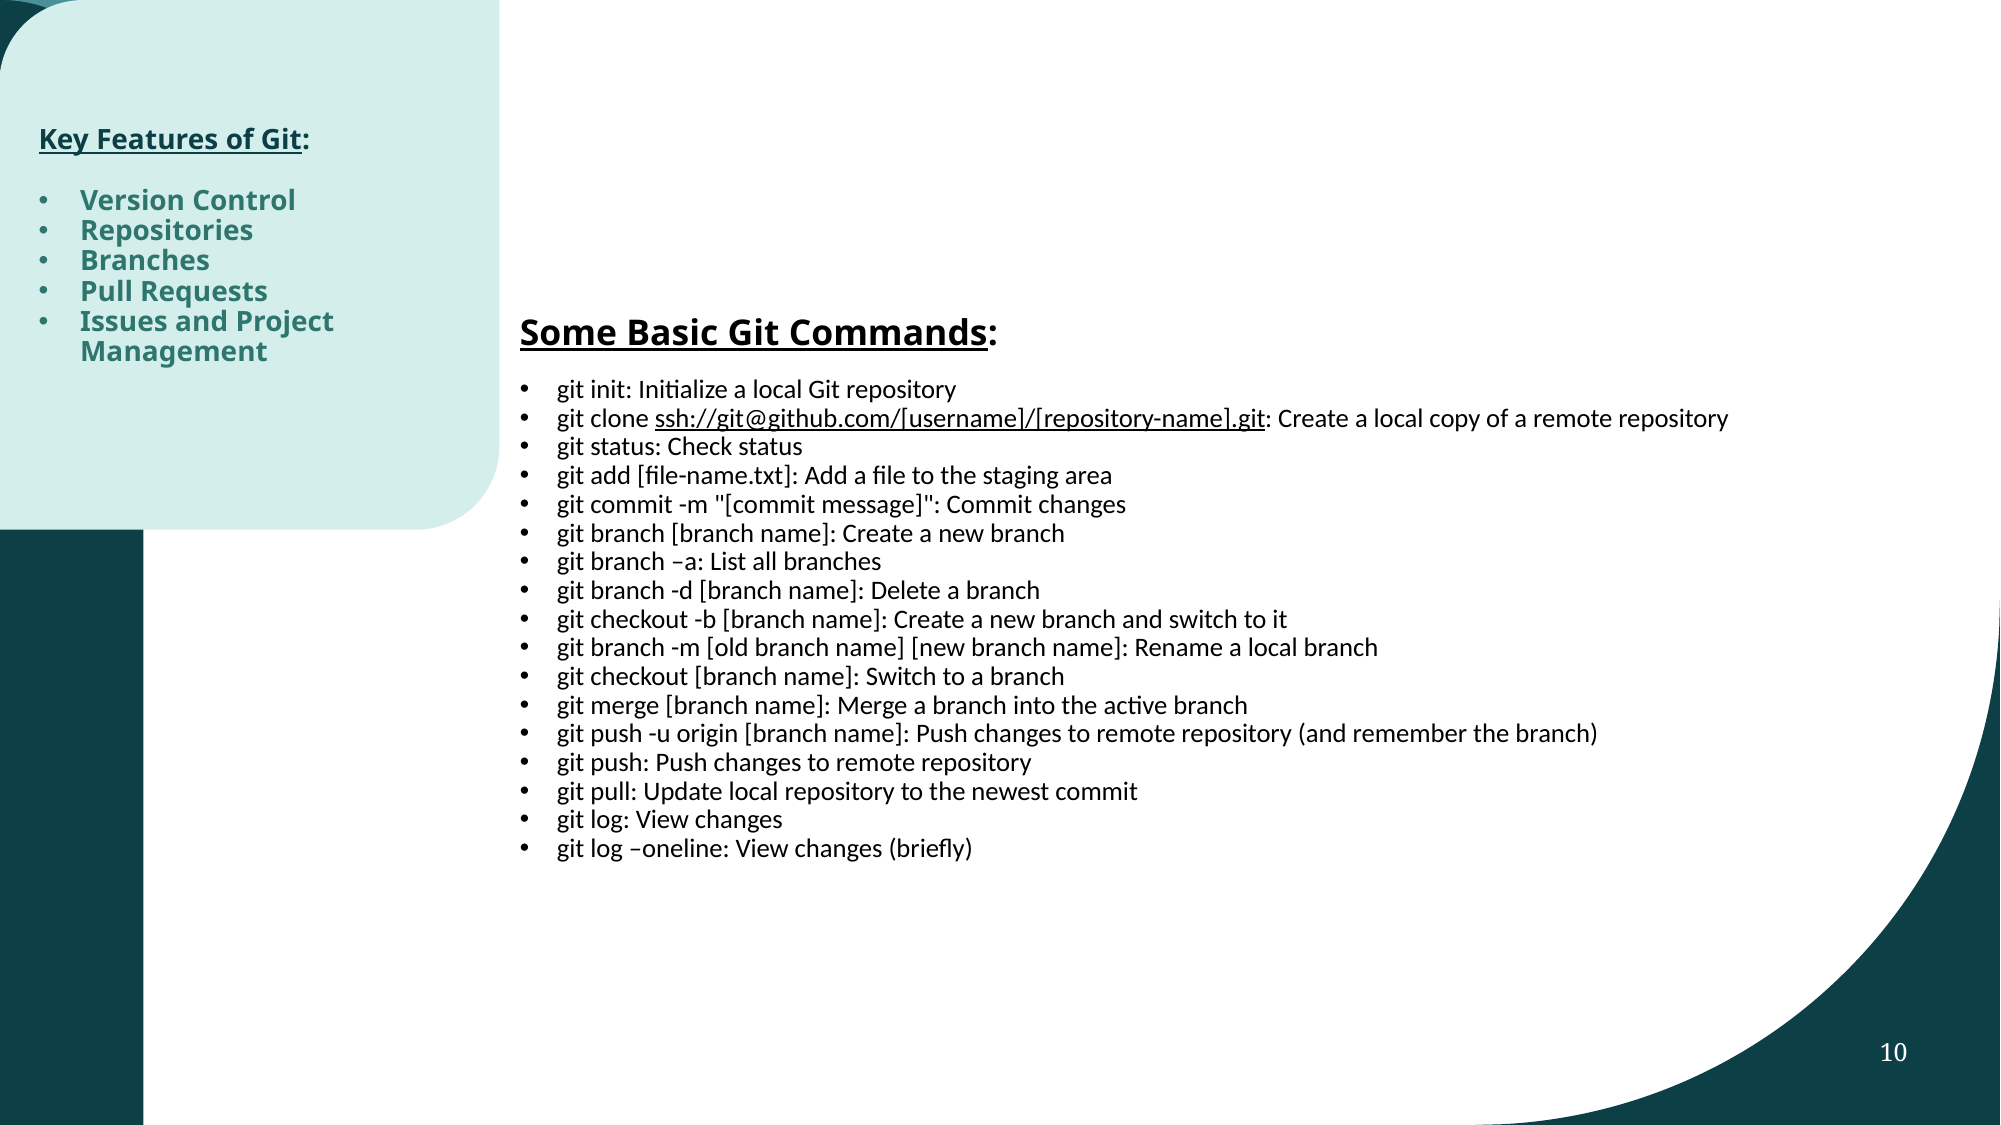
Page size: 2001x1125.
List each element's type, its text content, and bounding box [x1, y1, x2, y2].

title Some Basic Git Commands: git init: Initialize a local Git repository git clone ssh://git@github.com/[username]/[repository-name].git: Create a local copy of a remote repository git status: Check status git add [file-name.txt]: Add a file to the staging area git commit -m "[commit message]": Commit changes git branch [branch name]: Create a new branch git branch –a: List all branches git branch -d [branch name]: Delete a branch git checkout -b [branch name]: Create a new branch and switch to it git branch -m [old branch name] [new branch name]: Rename a local branch git checkout [branch name]: Switch to a branch git merge [branch name]: Merge a branch into the active branch git push -u origin [branch name]: Push changes to remote repository (and remember the branch) git push: Push changes to remote repository git pull: Update local repository to the newest commit git log: View changes git log –oneline: View changes (briefly) [504, 307, 1942, 873]
slide_number 10 [1787, 981, 2000, 1125]
text_box Key Features of Git: Version Control Repositories Branches Pull Requests Issues and Project Management [0, 0, 500, 531]
